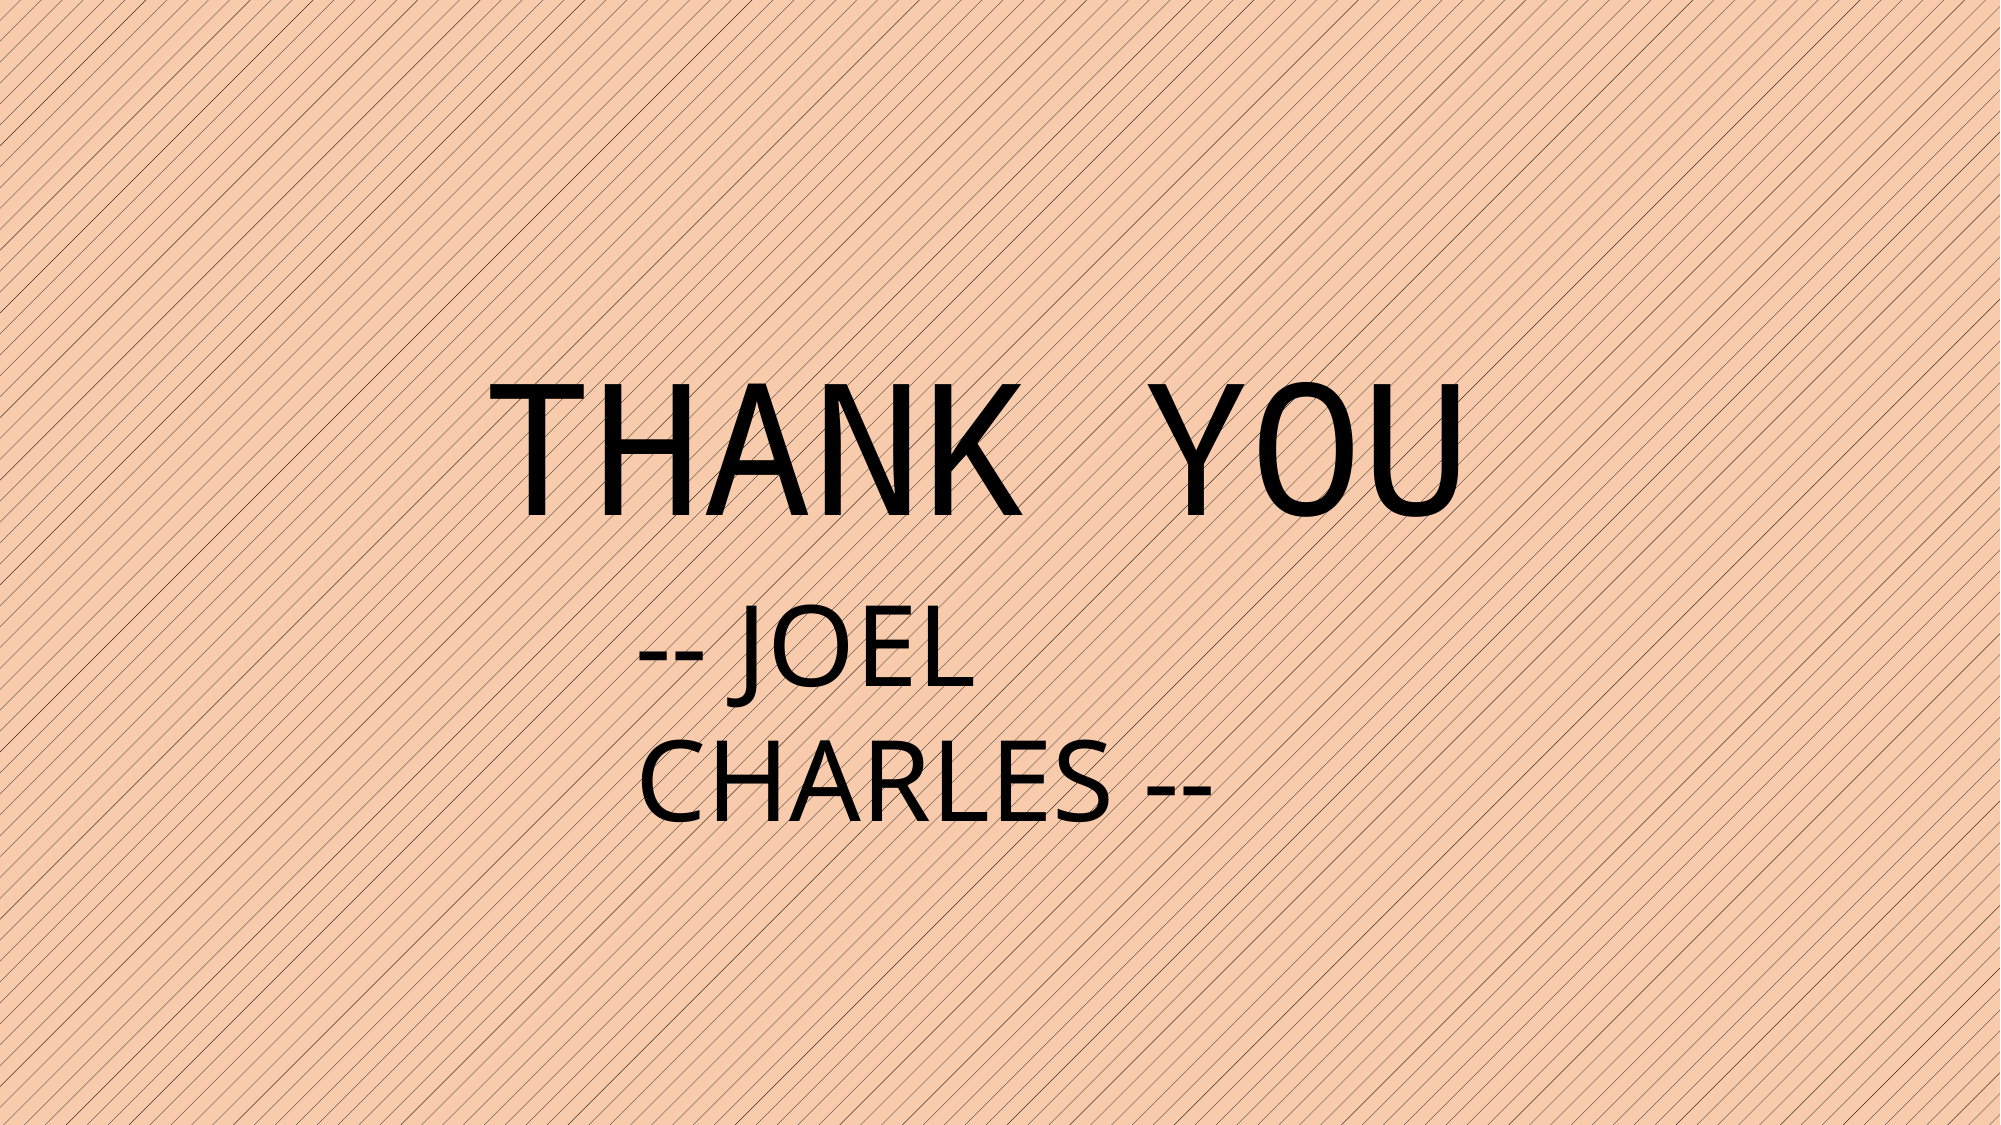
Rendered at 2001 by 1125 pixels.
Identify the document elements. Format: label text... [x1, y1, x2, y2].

text_box THANK YOU [467, 325, 1628, 560]
text_box -- JOEL CHARLES -- [620, 566, 1380, 851]
